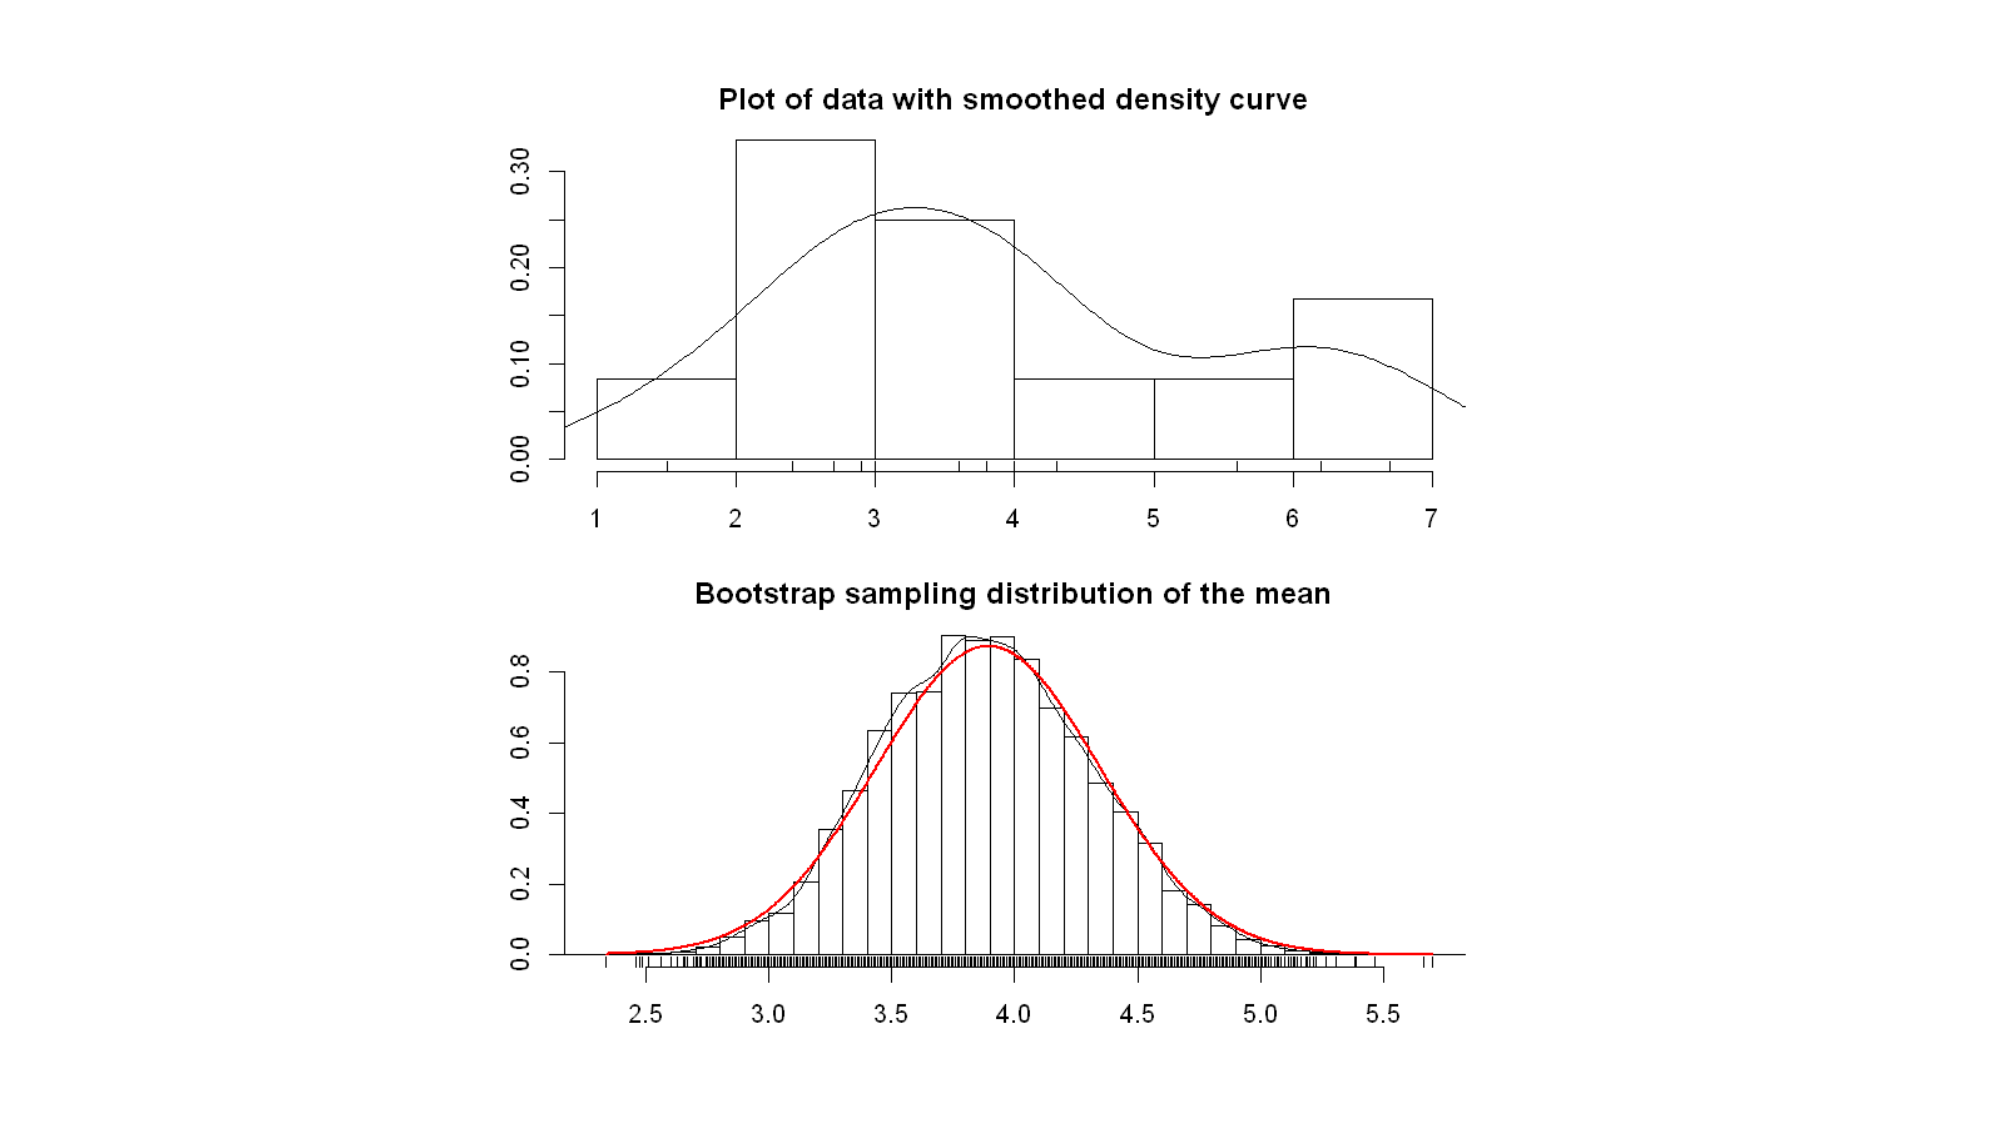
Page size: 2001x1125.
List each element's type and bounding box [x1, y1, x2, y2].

picture [474, 37, 1526, 1088]
